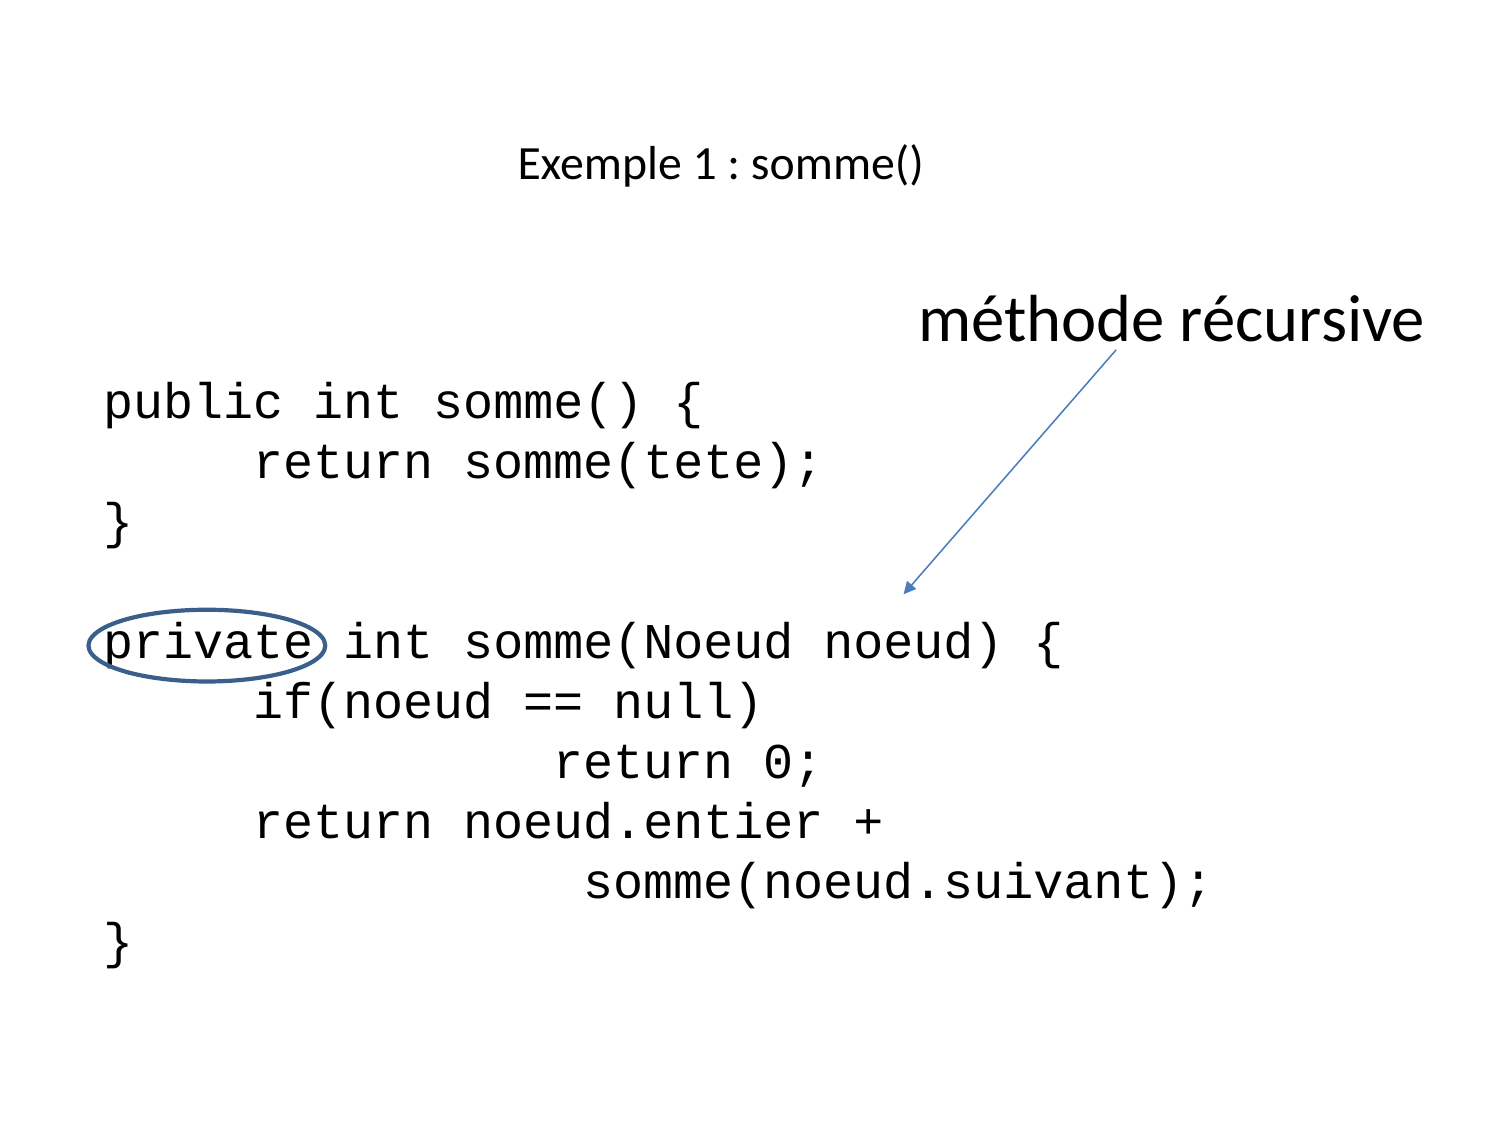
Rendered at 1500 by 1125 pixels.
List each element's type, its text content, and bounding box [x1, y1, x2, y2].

text_box [86, 607, 328, 684]
text_box méthode récursive [903, 267, 1459, 362]
text_box public int somme() { return somme(tete); } private int somme(Noeud noeud) { if(noeud == null) return 0; return noeud.entier + somme(noeud.suivant); } [88, 361, 1365, 1097]
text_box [903, 349, 1117, 595]
title Exemple 1 : somme() [51, 66, 1402, 254]
